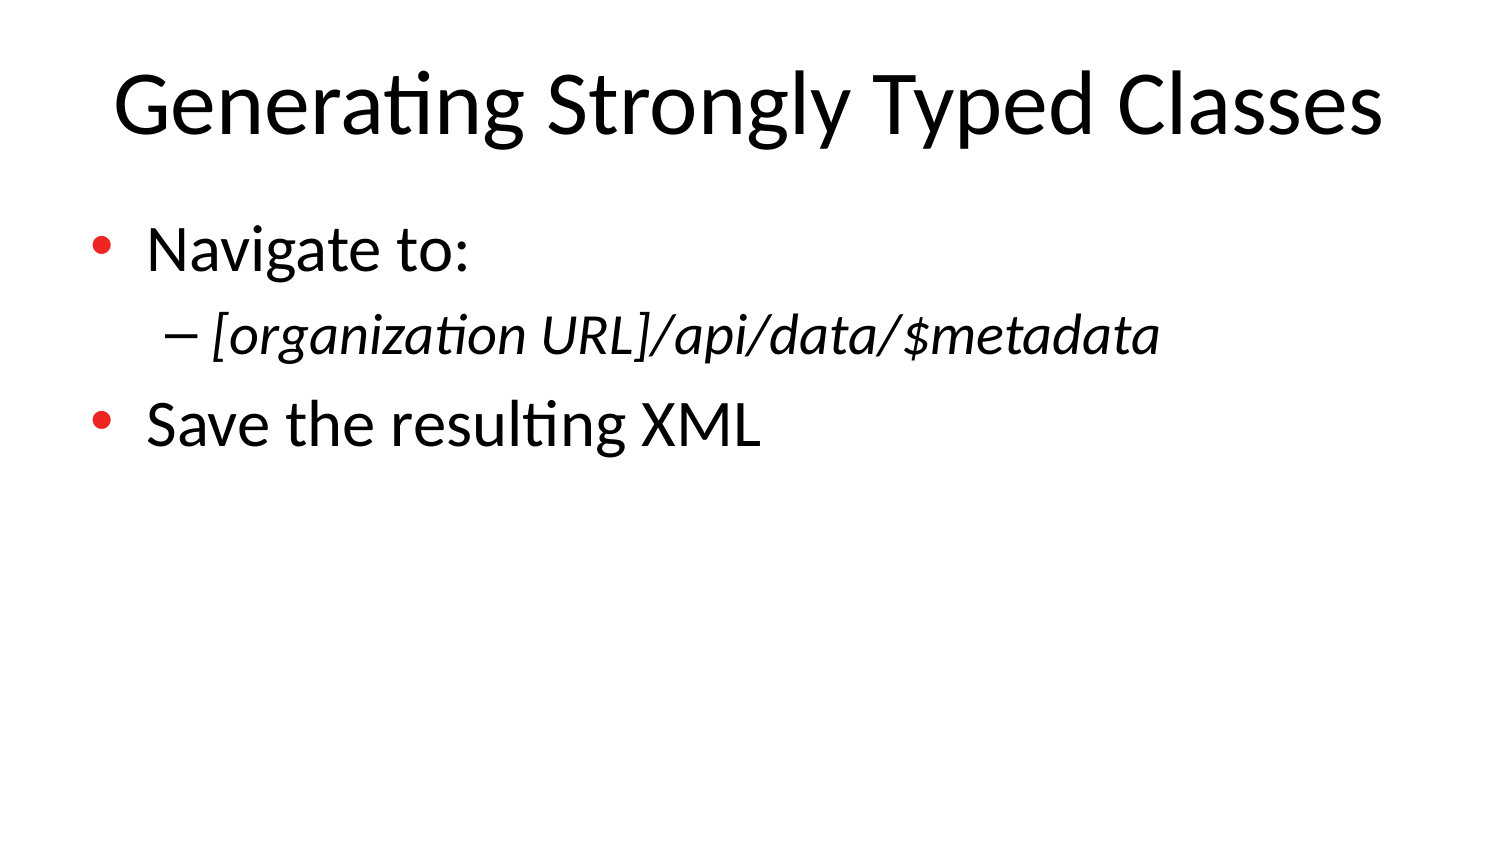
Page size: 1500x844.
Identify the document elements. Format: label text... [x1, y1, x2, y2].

list Navigate to: [organization URL]/api/data/$metadata Save the resulting XML [75, 196, 1425, 754]
title Generating Strongly Typed Classes [75, 27, 1425, 169]
